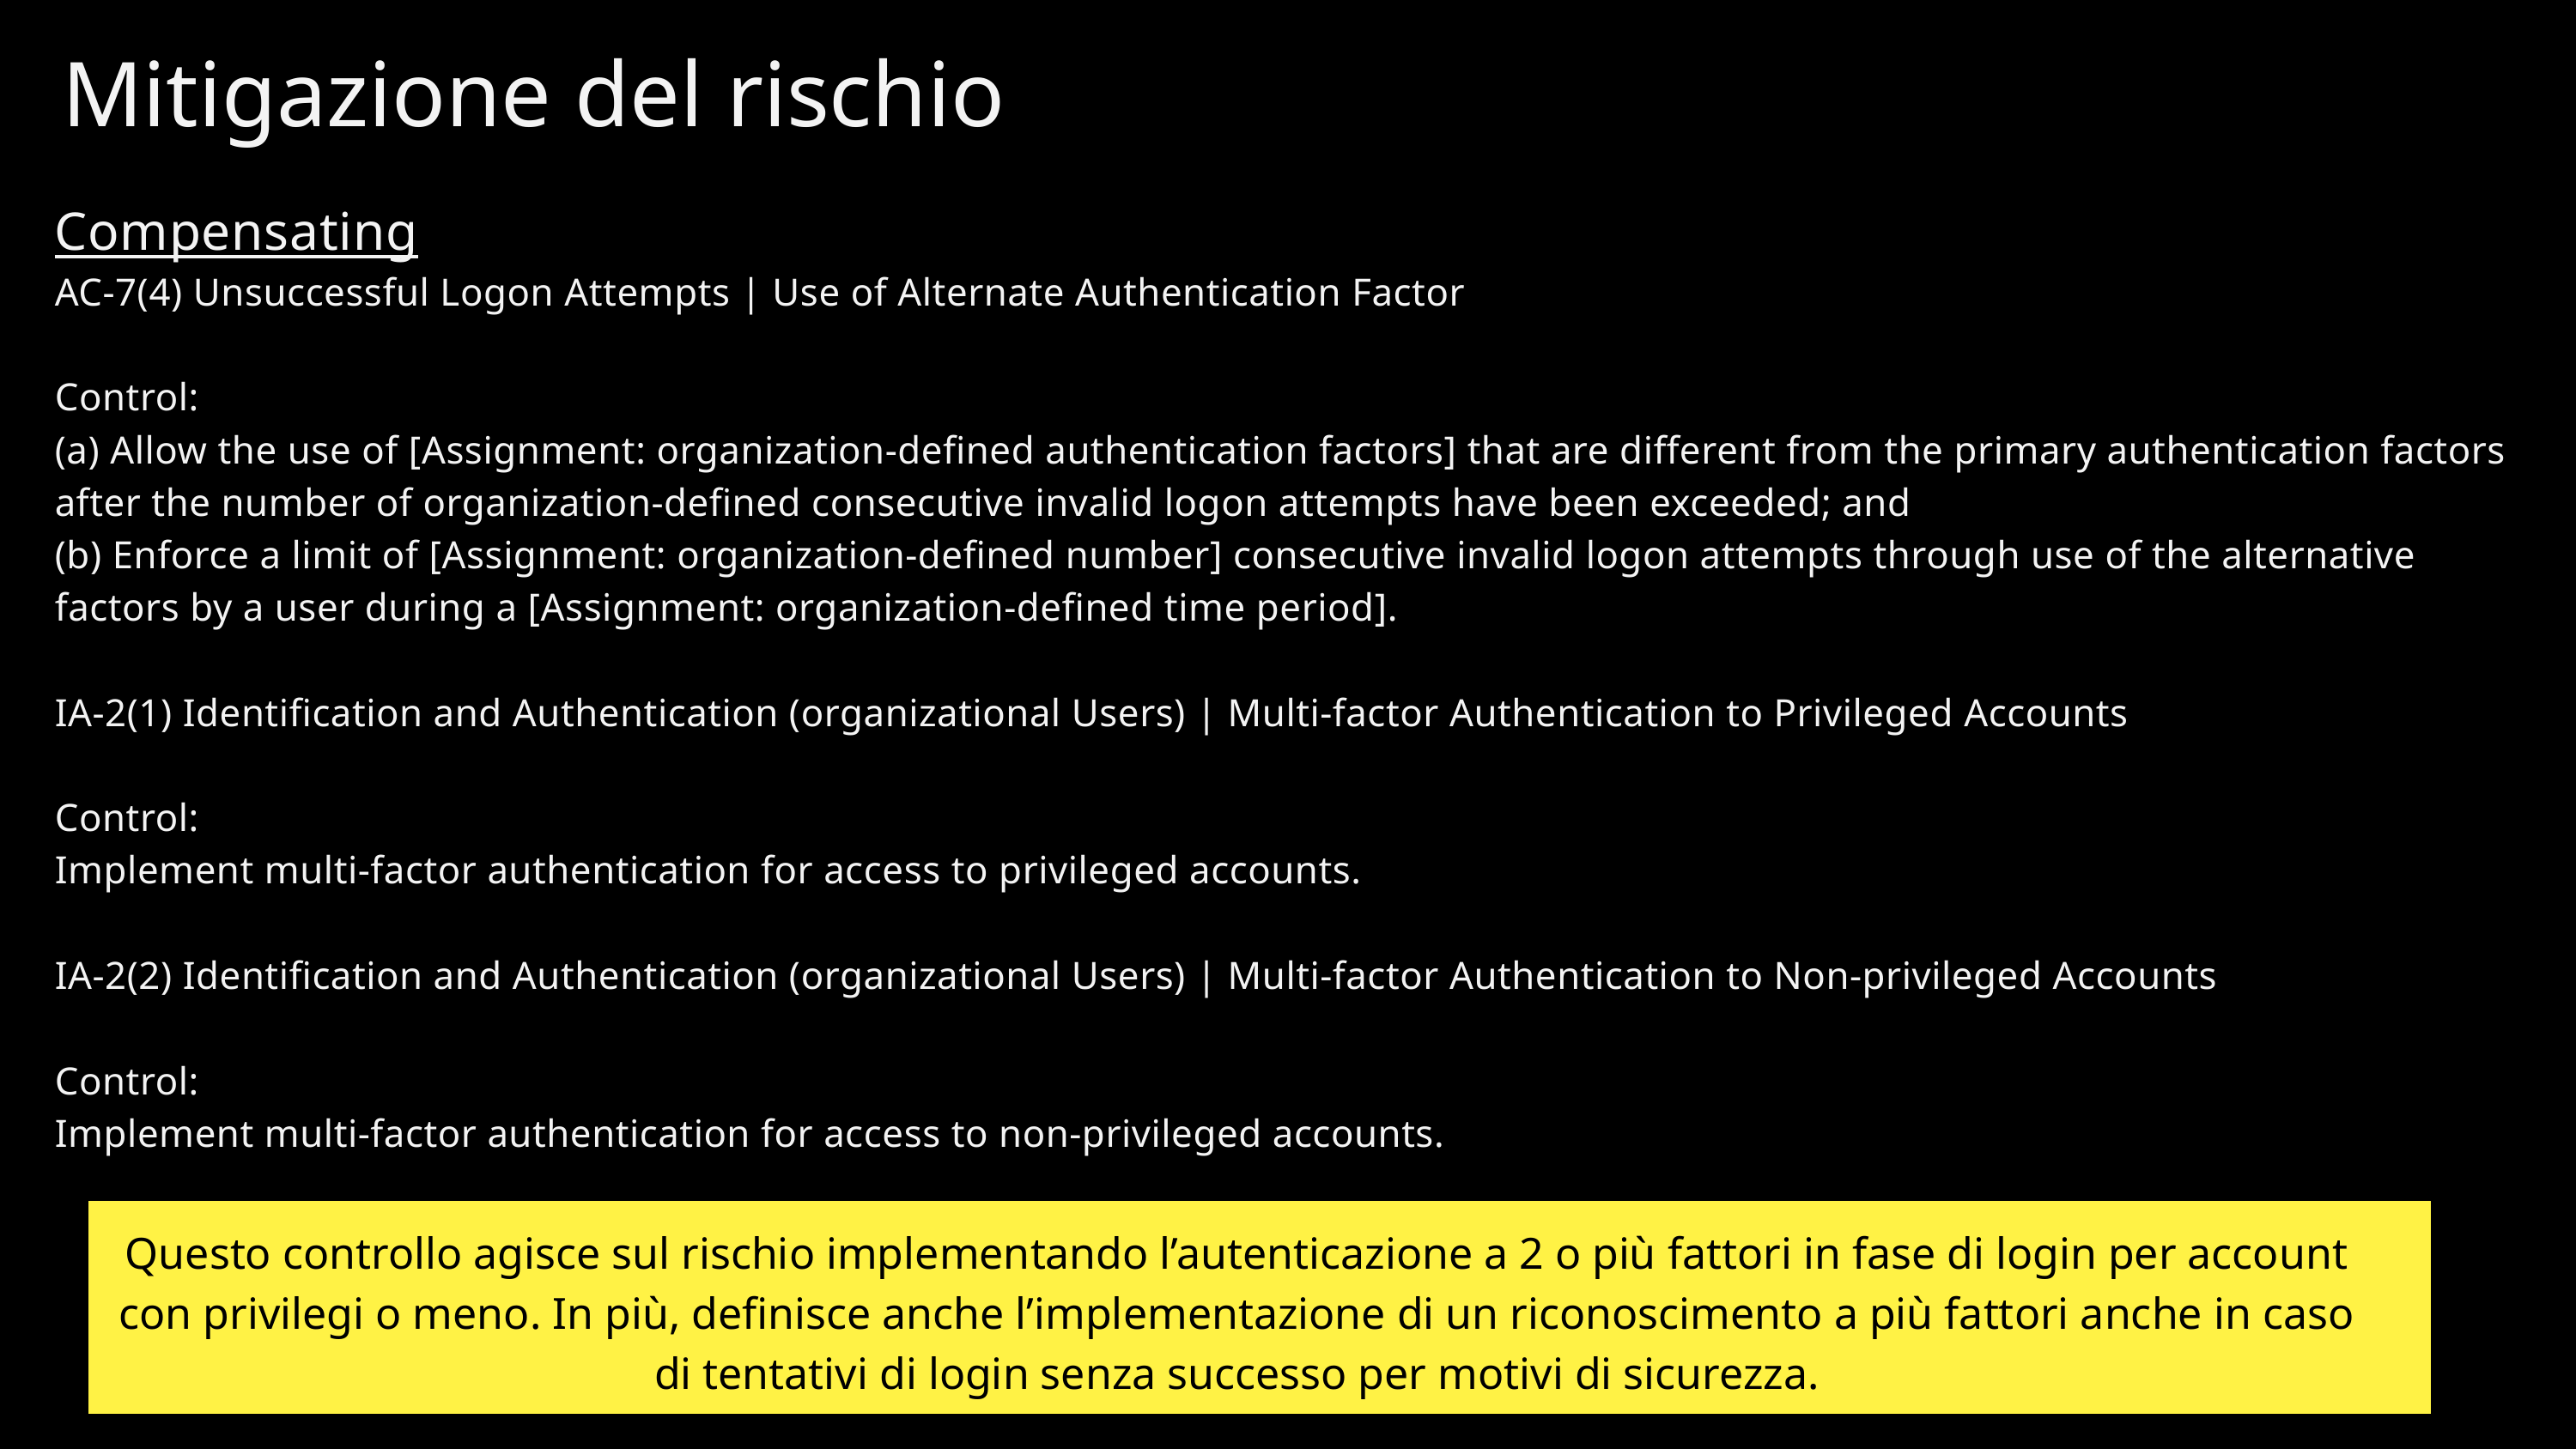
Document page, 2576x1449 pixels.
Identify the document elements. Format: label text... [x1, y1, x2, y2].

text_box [88, 1201, 2432, 1415]
text_box Compensating AC-7(4) Unsuccessful Logon Attempts | Use of Alternate Authentication Factor Control: (a) Allow the use of [Assignment: organization-defined authentication factors] that are different from the primary authentication factors after the number of organization-defined consecutive invalid logon attempts have been exceeded; and (b) Enforce a limit of [Assignment: organization-defined number] consecutive invalid logon attempts through use of the alternative factors by a user during a [Assignment: organization-defined time period]. IA-2(1) Identification and Authentication (organizational Users) | Multi-factor Authentication to Privileged Accounts Control: Implement multi-factor authentication for access to privileged accounts. IA-2(2) Identification and Authentication (organizational Users) | Multi-factor Authentication to Non-privileged Accounts Control: Implement multi-factor authentication for access to non-privileged accounts. [54, 188, 2522, 1155]
text_box Mitigazione del rischio [62, 34, 1368, 145]
